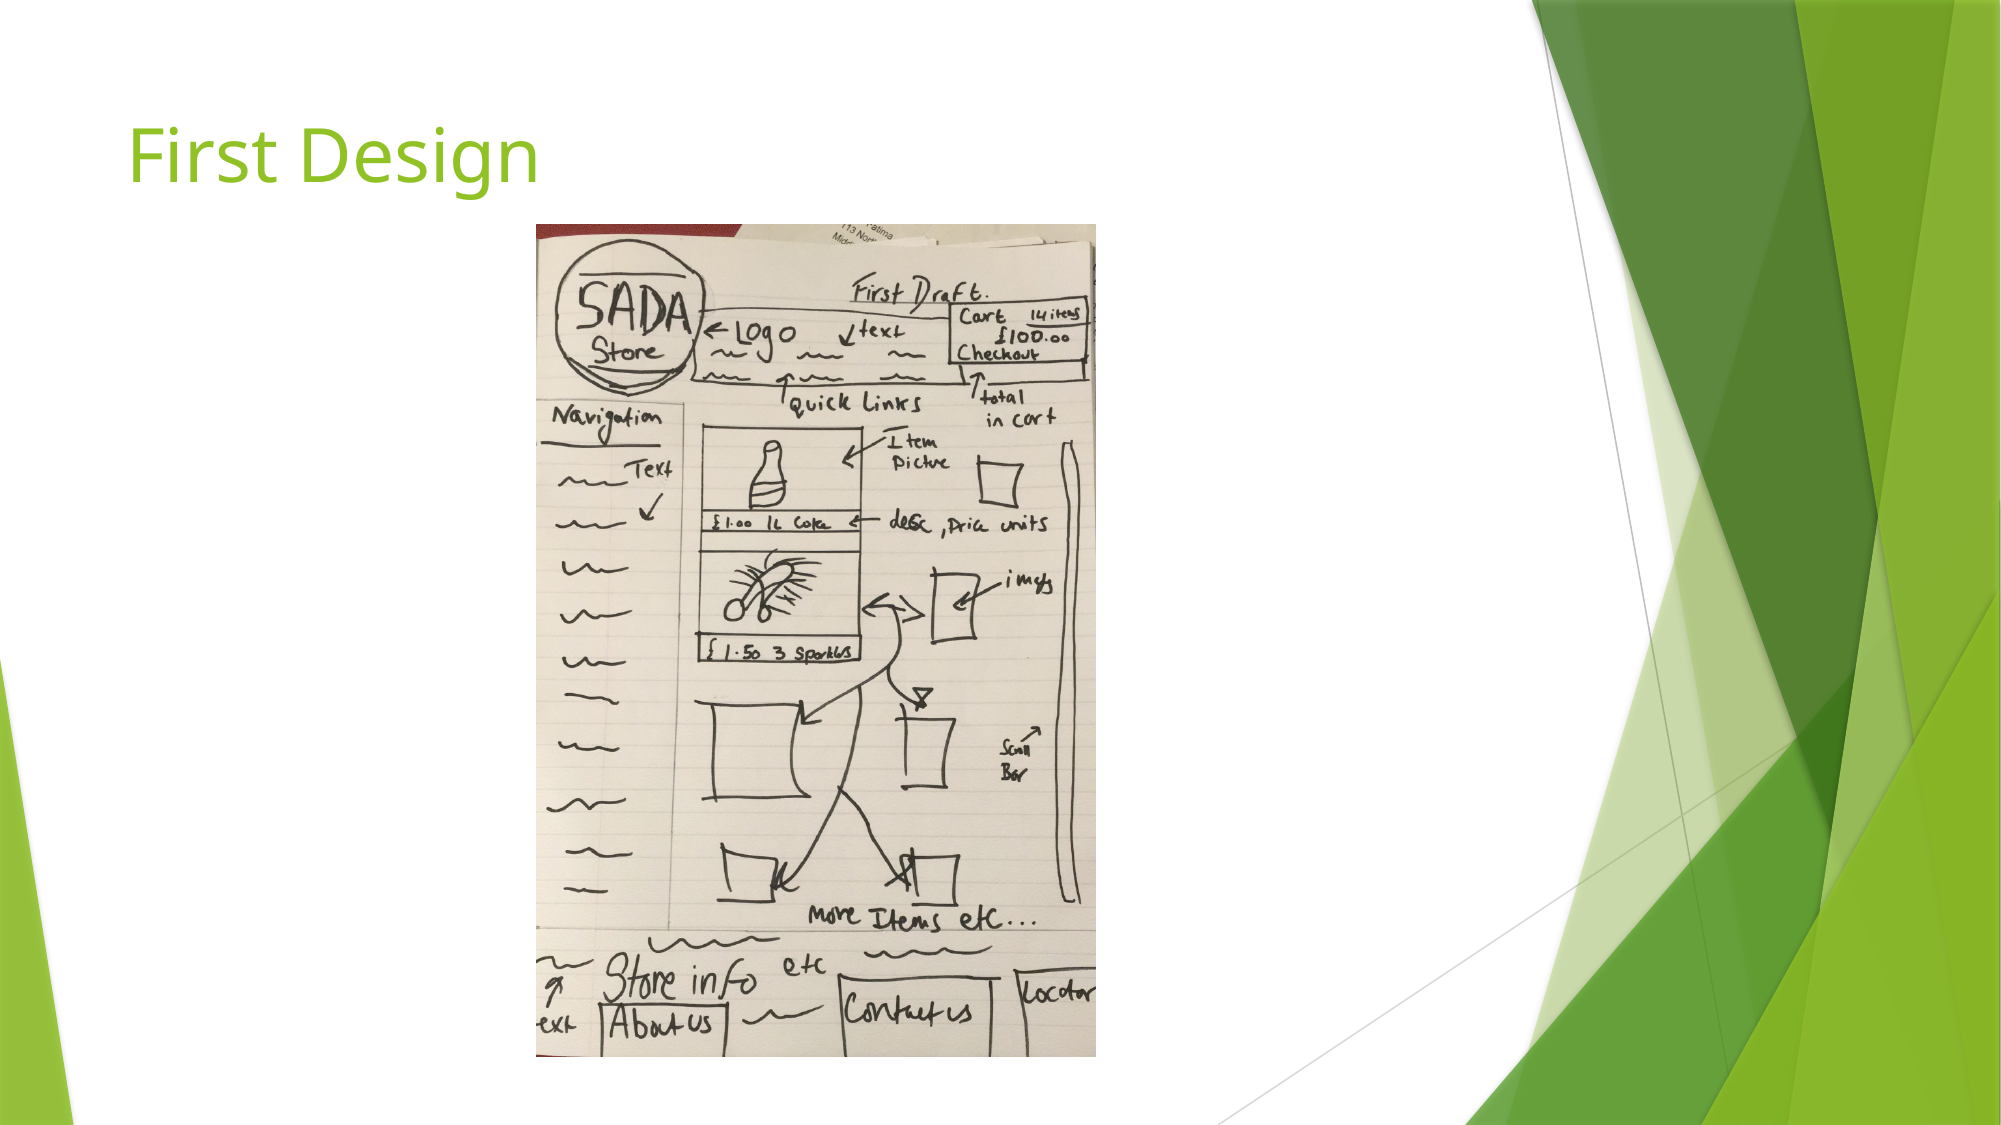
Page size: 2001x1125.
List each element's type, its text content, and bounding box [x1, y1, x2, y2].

title First Design [111, 99, 1522, 317]
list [535, 223, 1097, 1058]
